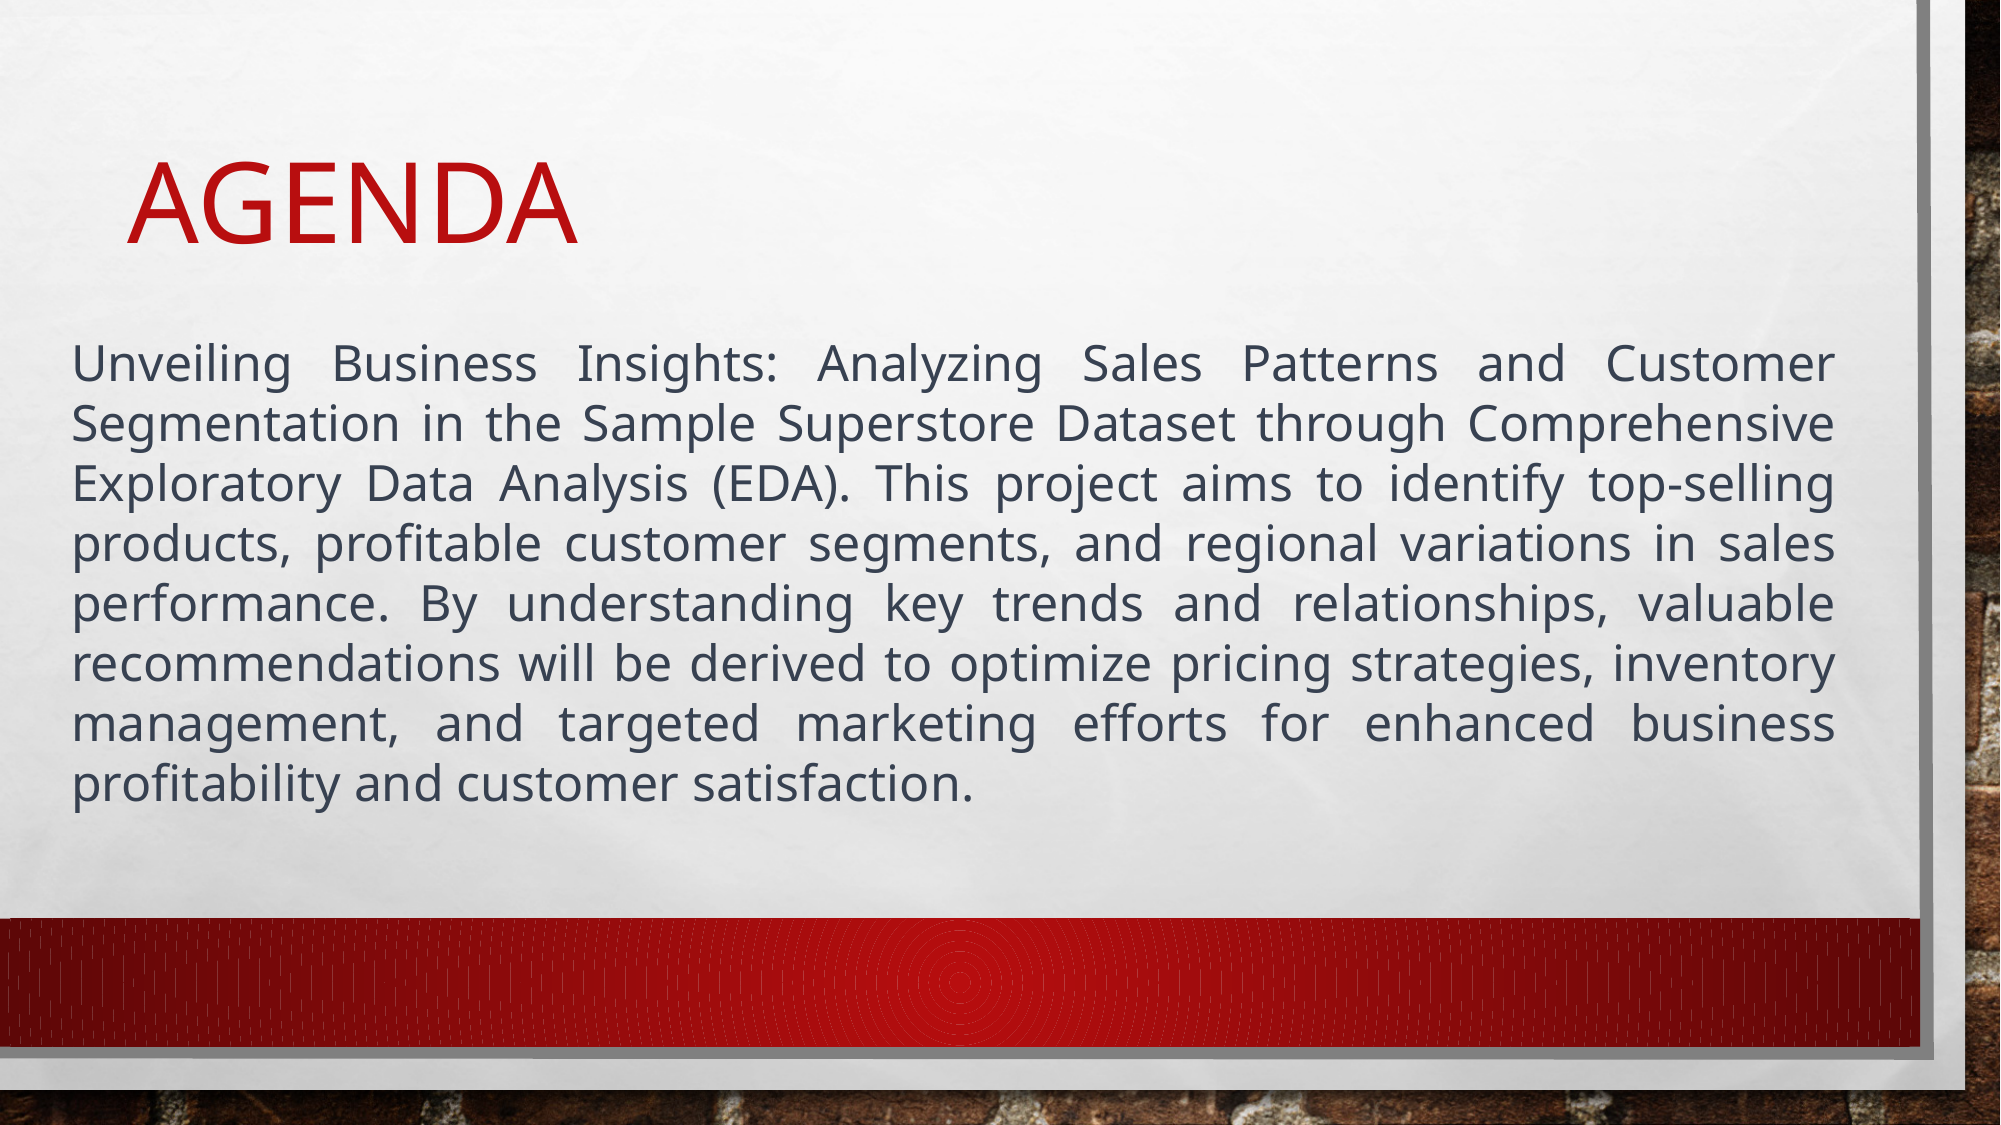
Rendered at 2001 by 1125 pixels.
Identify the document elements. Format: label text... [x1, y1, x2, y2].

title AGENDA [112, 112, 1818, 302]
picture [0, 0, 2000, 1125]
text_box Unveiling Business Insights: Analyzing Sales Patterns and Customer Segmentation in the Sample Superstore Dataset through Comprehensive Exploratory Data Analysis (EDA). This project aims to identify top-selling products, profitable customer segments, and regional variations in sales performance. By understanding key trends and relationships, valuable recommendations will be derived to optimize pricing strategies, inventory management, and targeted marketing efforts for enhanced business profitability and customer satisfaction. [56, 324, 1852, 820]
